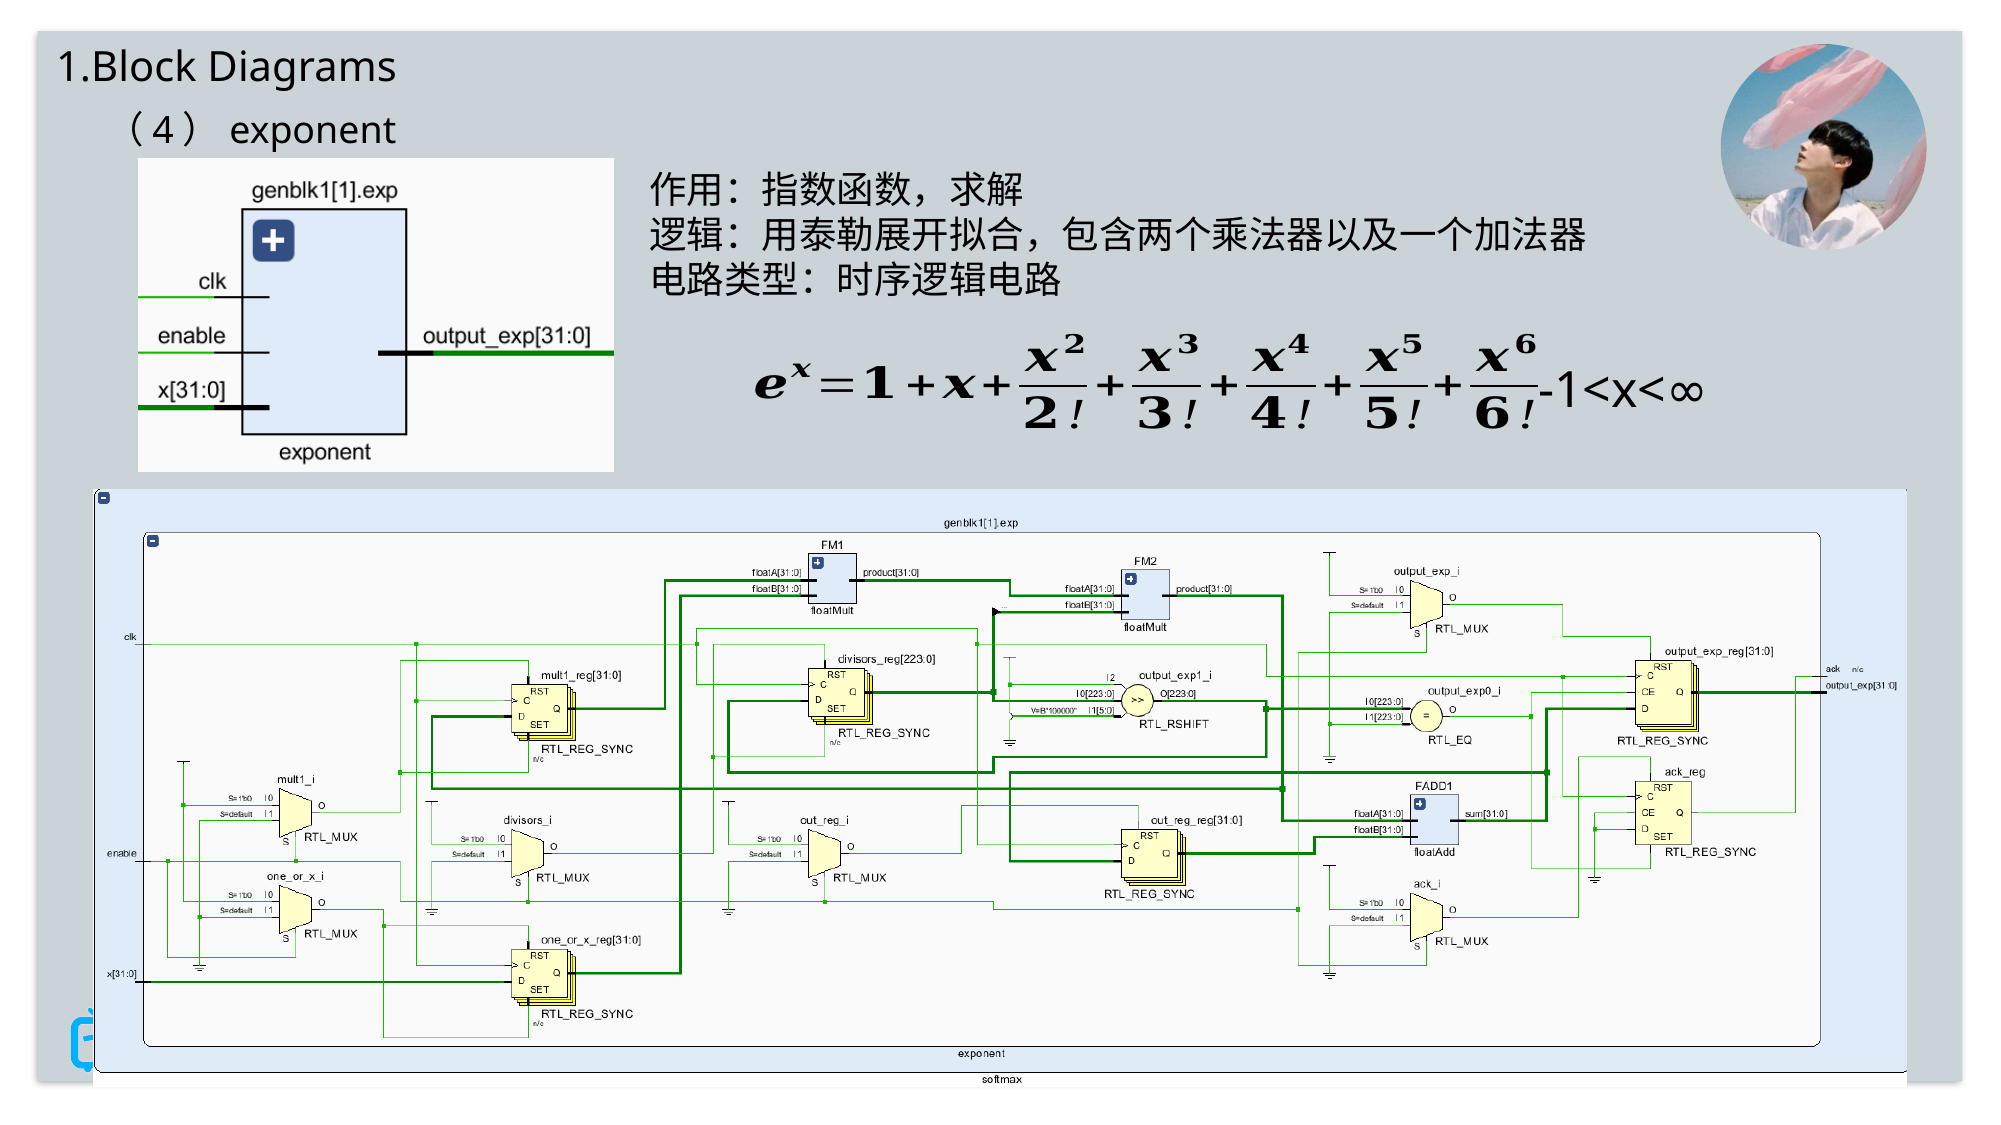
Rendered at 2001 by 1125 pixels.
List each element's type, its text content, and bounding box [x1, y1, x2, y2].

picture [138, 158, 615, 472]
picture [1720, 44, 1927, 250]
text_box 1.Block Diagrams [41, 32, 412, 98]
picture [64, 489, 1908, 1087]
text_box （4）exponent [91, 98, 412, 158]
text_box -1<x<∞ [1523, 349, 1723, 425]
